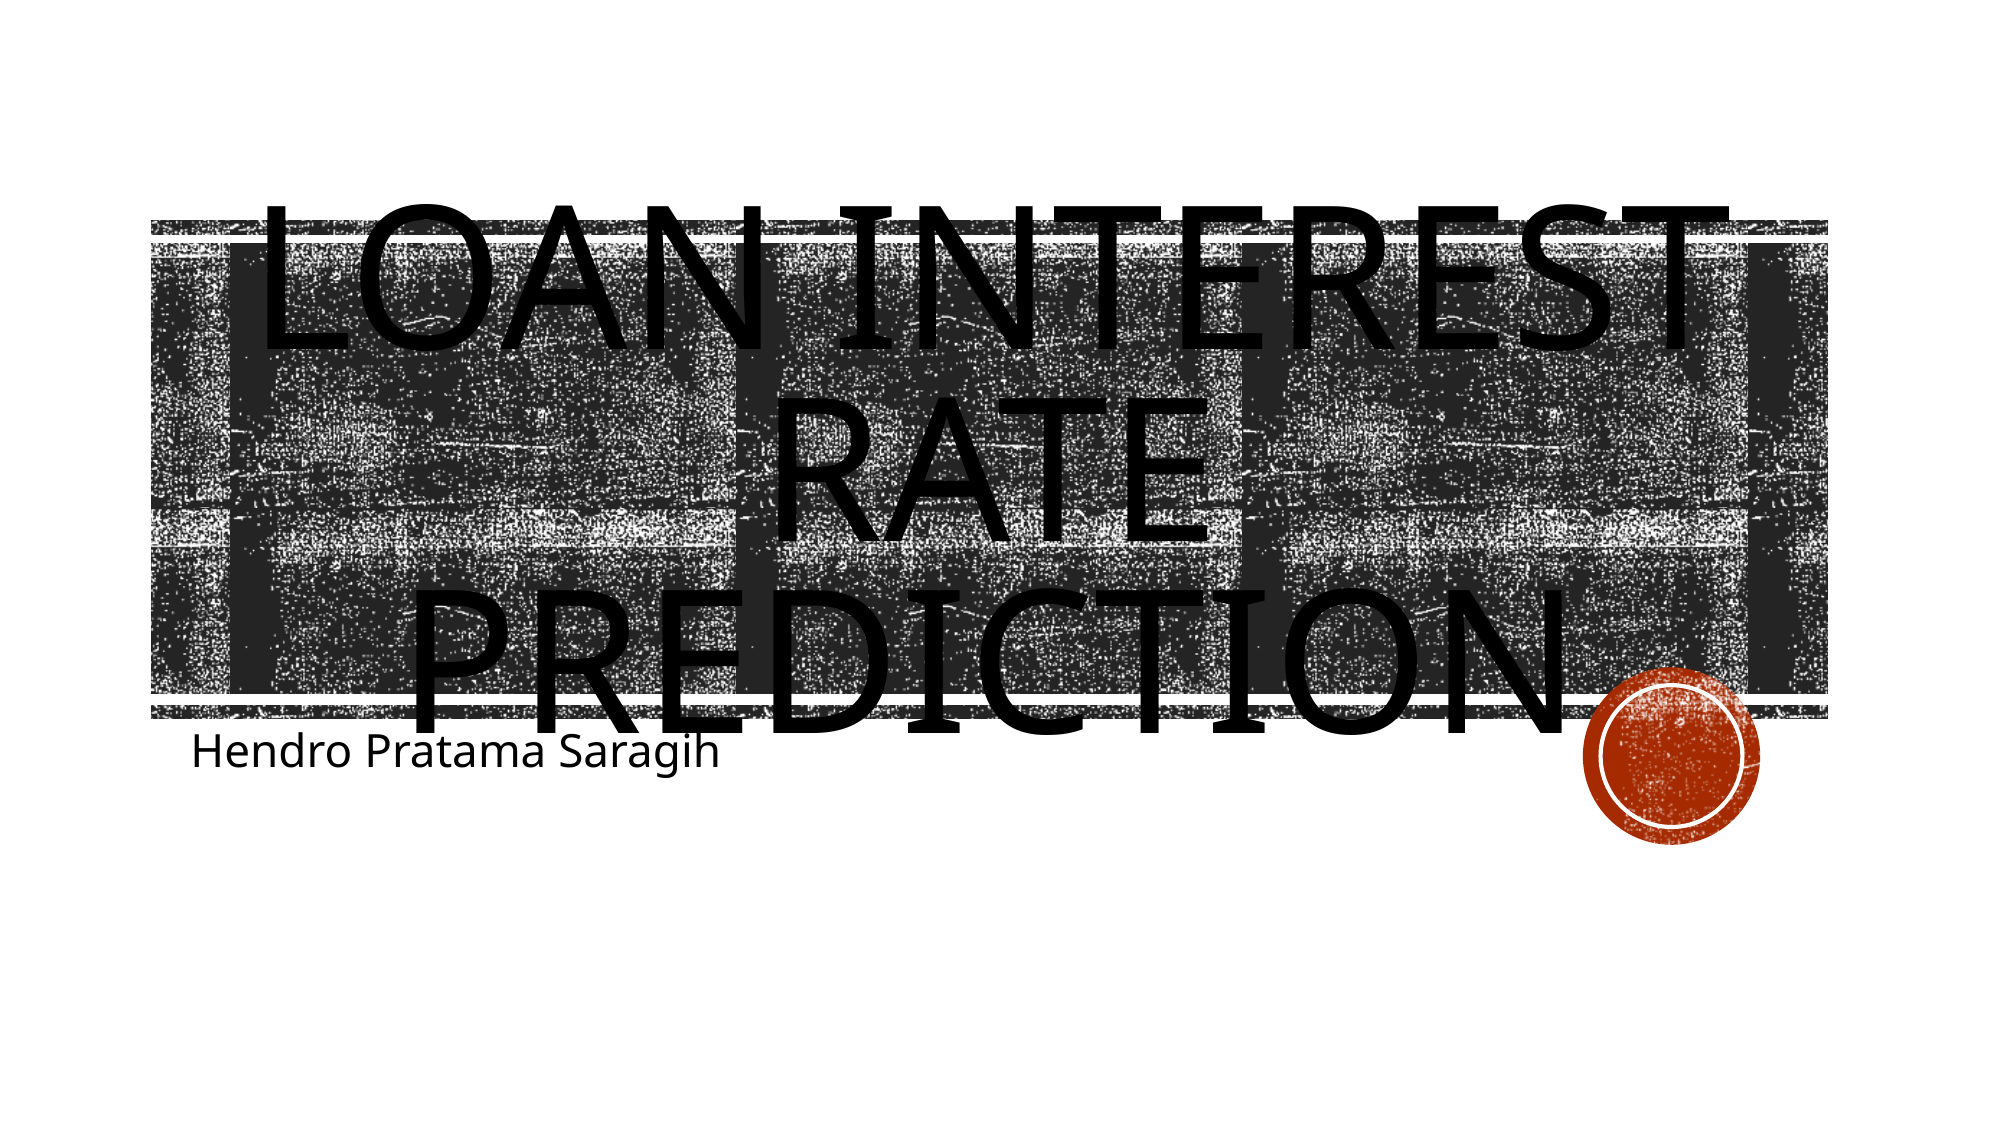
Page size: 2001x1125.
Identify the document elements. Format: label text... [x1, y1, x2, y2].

subtitle Hendro Pratama Saragih [175, 720, 1470, 896]
title LOAN INTEREST RATE PREDICTION [172, 234, 1808, 733]
